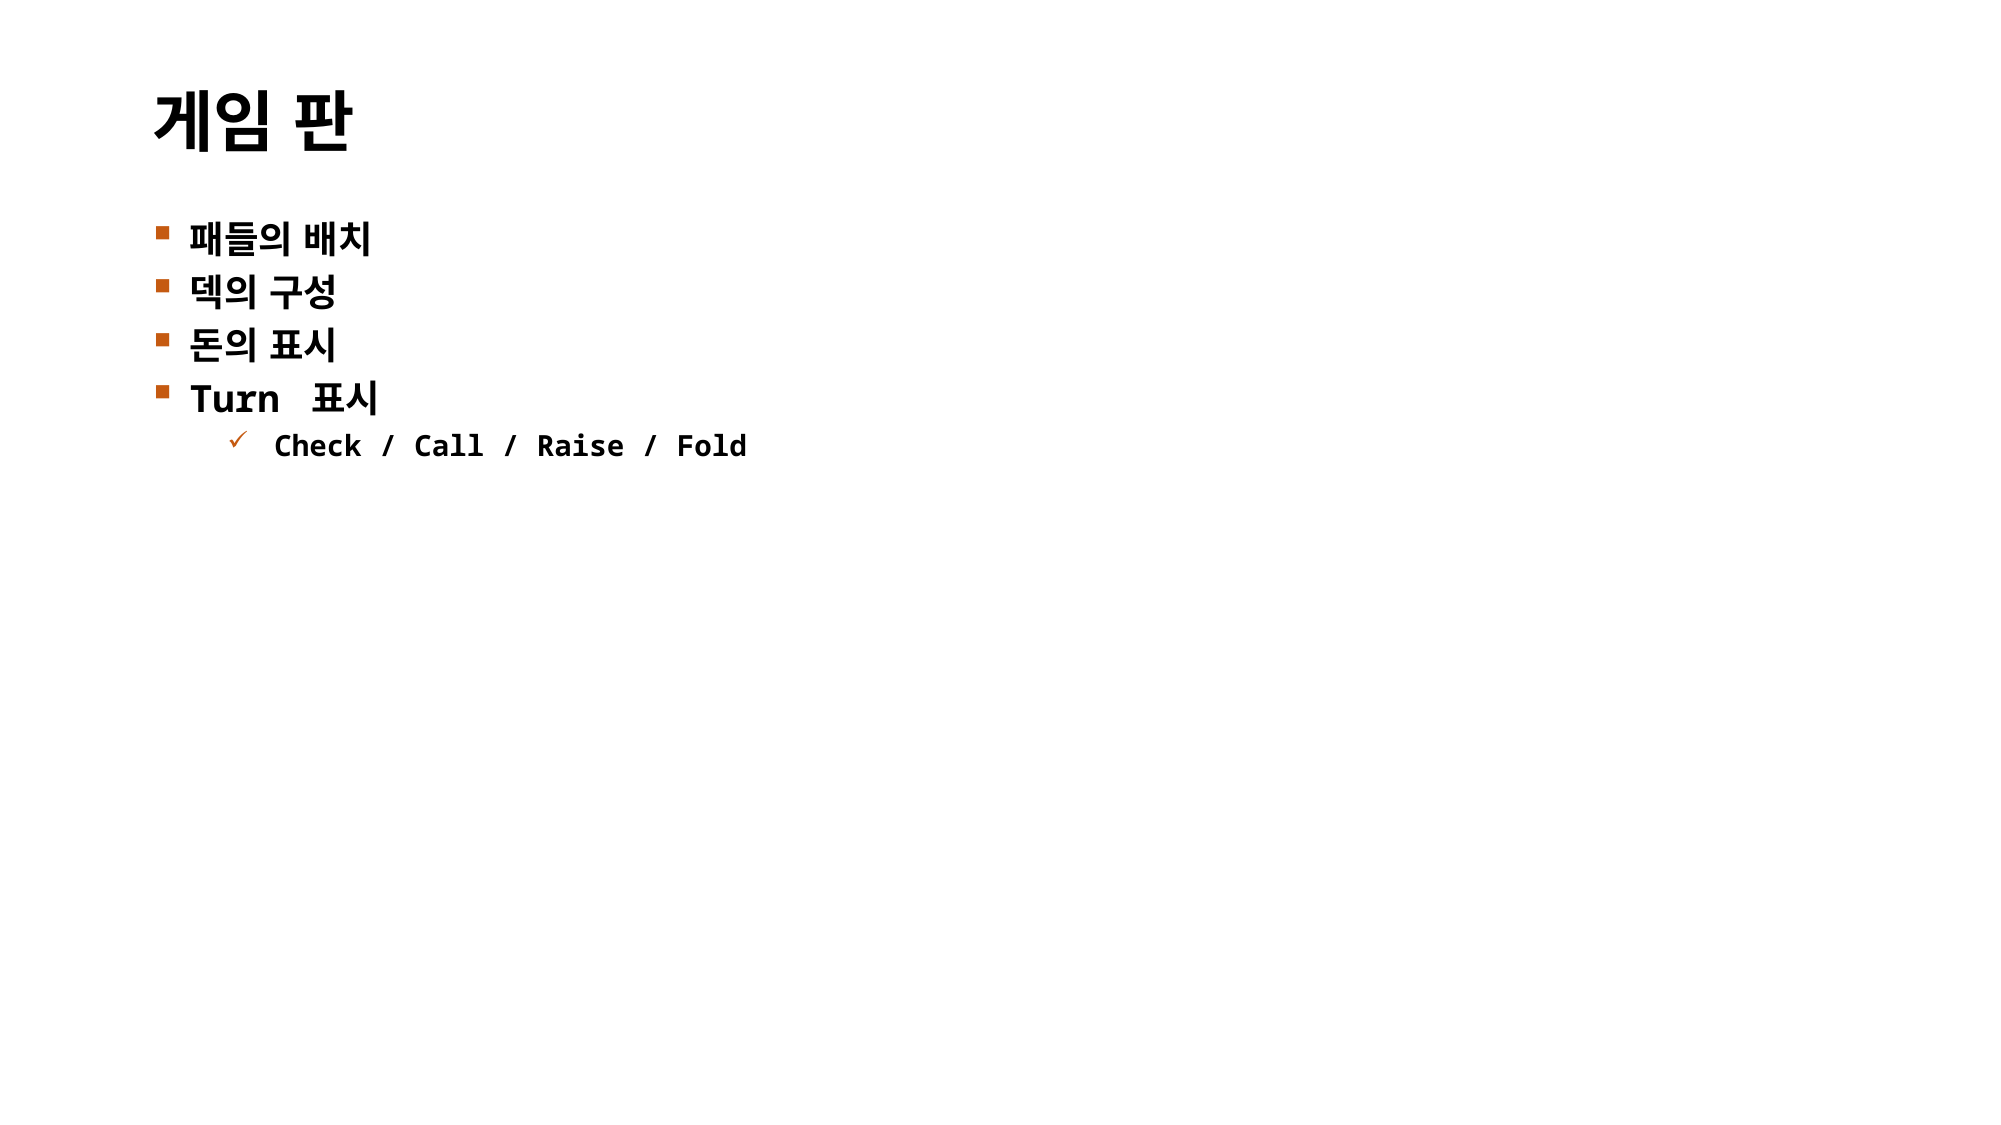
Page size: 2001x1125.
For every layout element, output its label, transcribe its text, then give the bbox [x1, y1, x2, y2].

list 패들의 배치 덱의 구성 돈의 표시 Turn 표시 Check / Call / Raise / Fold [137, 213, 1863, 1014]
title 게임 판 [137, 59, 1863, 190]
